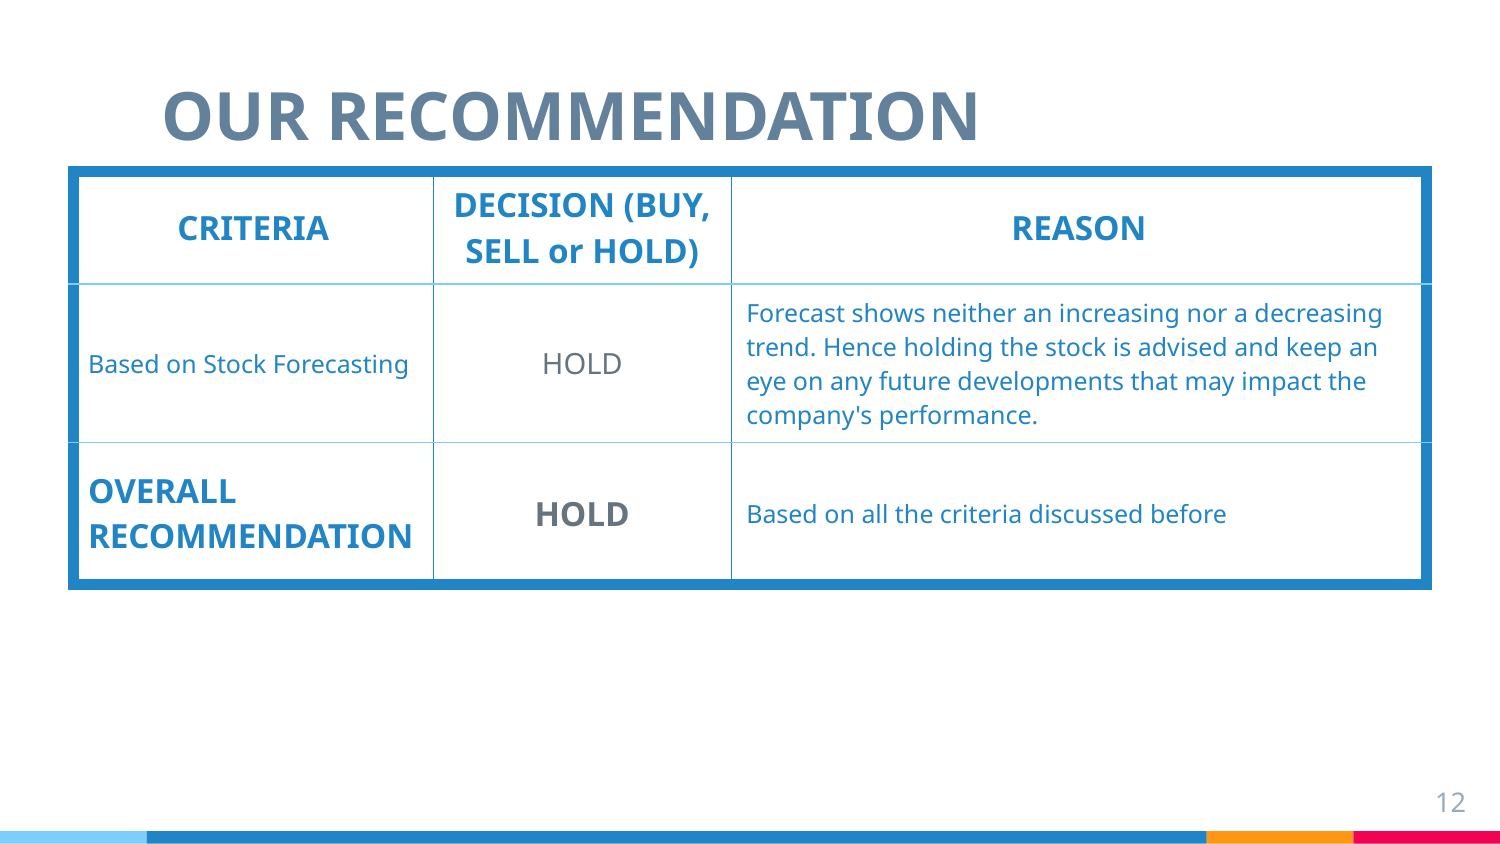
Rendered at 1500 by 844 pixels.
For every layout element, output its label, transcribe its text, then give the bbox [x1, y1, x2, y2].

table_header CRITERIA [79, 177, 433, 283]
table_header REASON [732, 177, 1421, 283]
table_cell Based on Stock Forecasting [79, 285, 433, 442]
title OUR RECOMMENDATION [146, 58, 1207, 166]
table_cell Based on all the criteria discussed before [732, 443, 1421, 579]
table_cell Forecast shows neither an increasing nor a decreasing trend. Hence holding the stock is advised and keep an eye on any future developments that may impact the company's performance. [732, 285, 1421, 442]
table_header DECISION (BUY, SELL or HOLD) [434, 177, 731, 283]
table_cell HOLD [434, 285, 731, 442]
table_cell OVERALL RECOMMENDATION [79, 443, 433, 579]
table_cell HOLD [434, 443, 731, 579]
slide_number 12 [1391, 770, 1482, 822]
